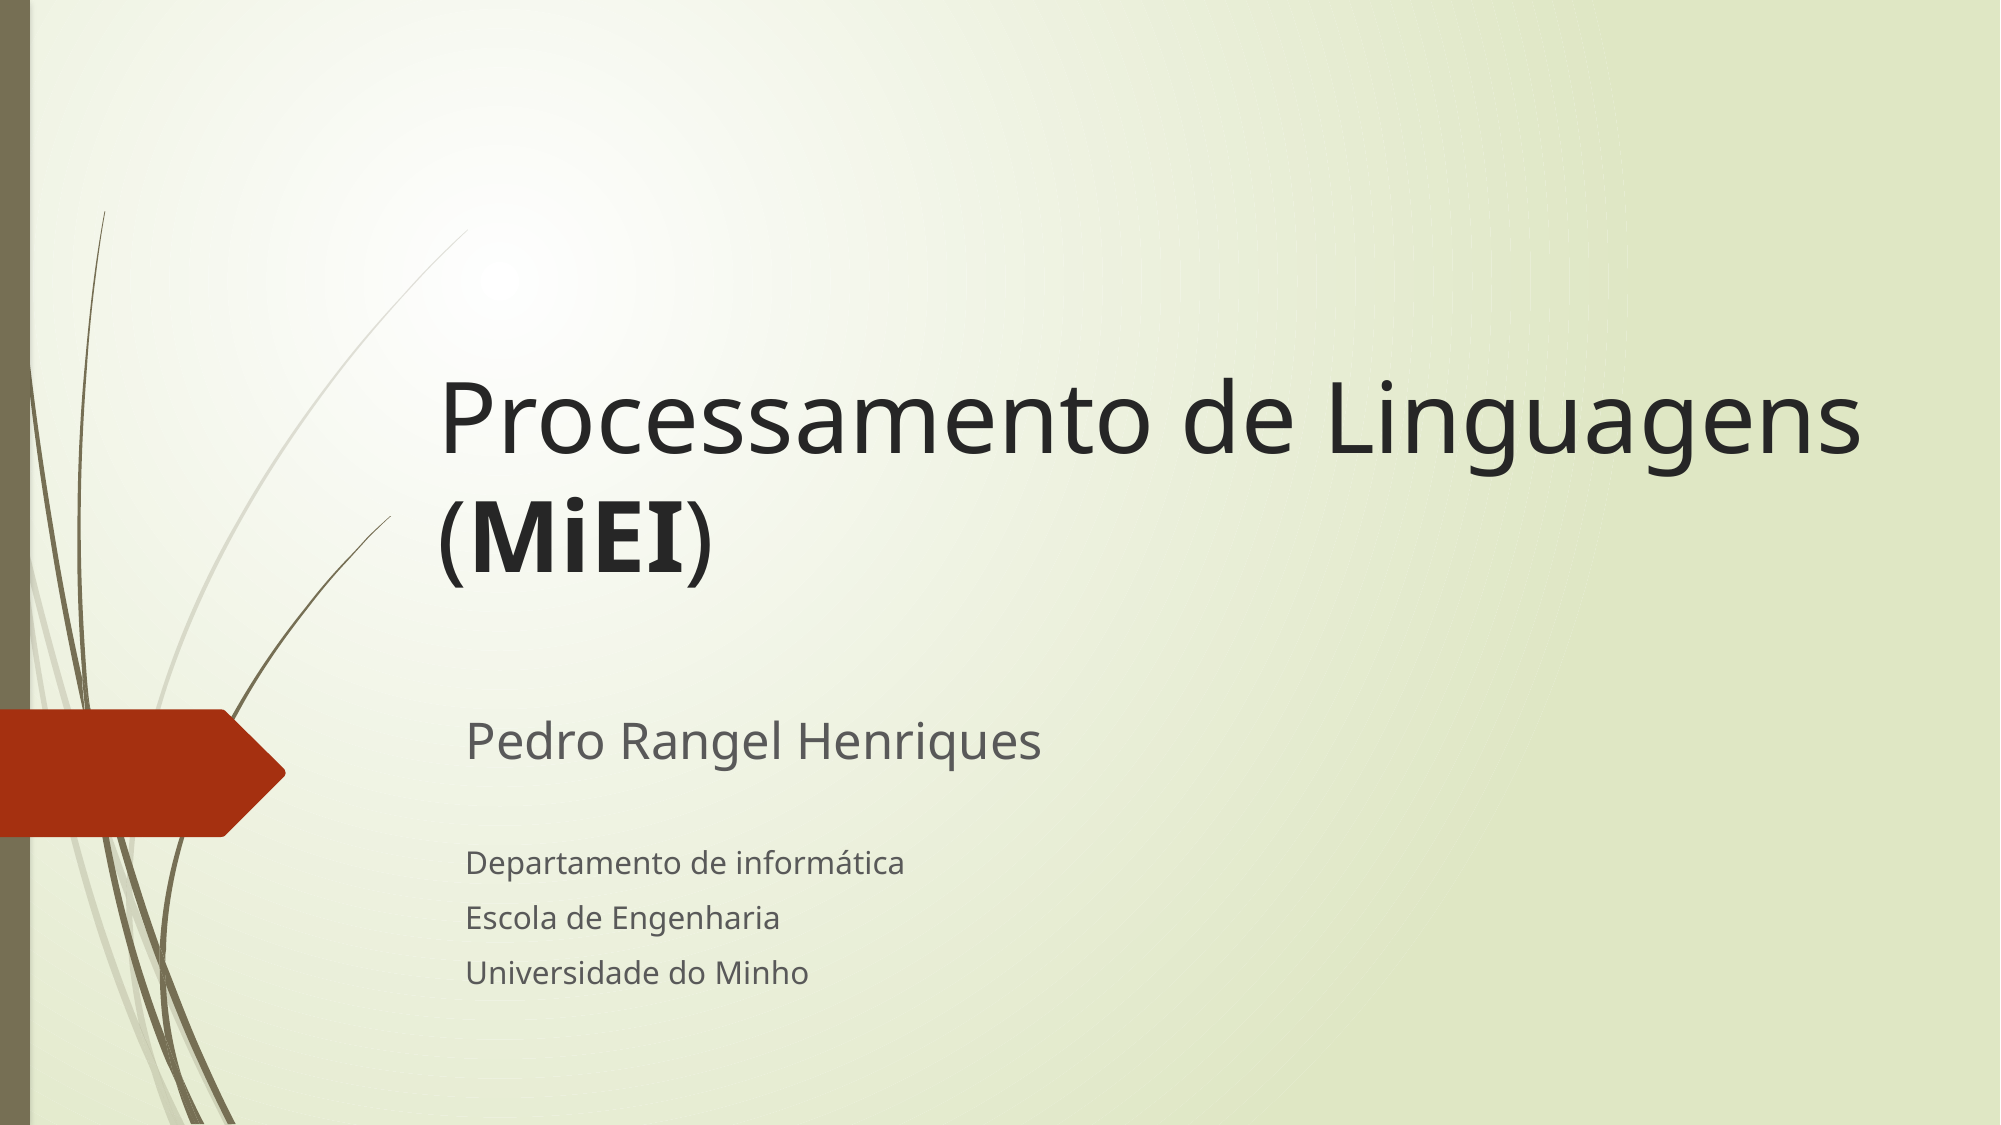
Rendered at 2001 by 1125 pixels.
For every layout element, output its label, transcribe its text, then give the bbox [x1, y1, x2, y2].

subtitle Pedro Rangel Henriques Departamento de informática Escola de Engenharia Universidade do Minho [450, 646, 1913, 1000]
title Processamento de Linguagens (MiEI) [422, 228, 1886, 600]
